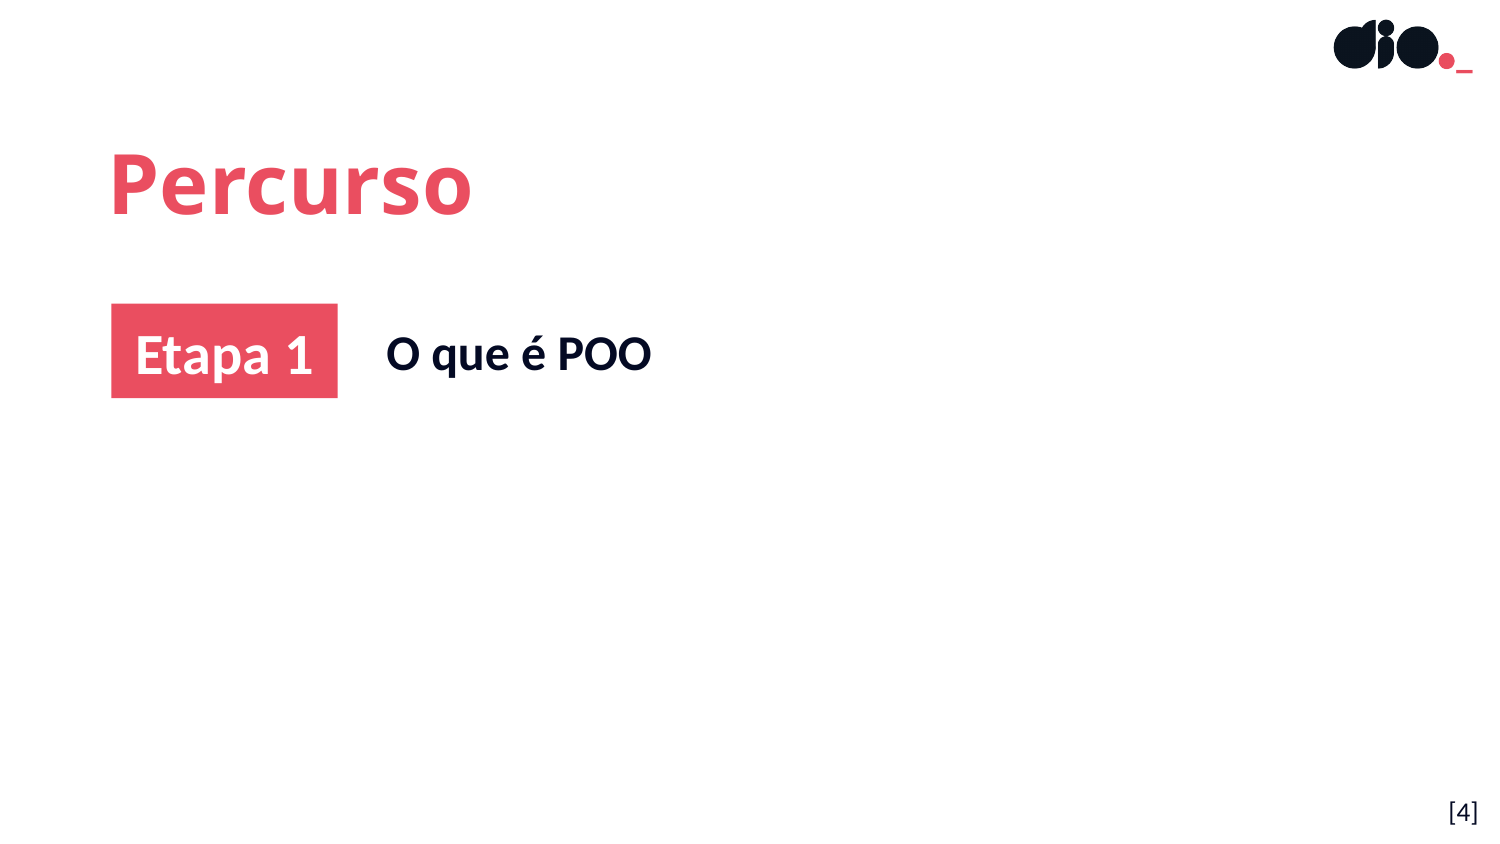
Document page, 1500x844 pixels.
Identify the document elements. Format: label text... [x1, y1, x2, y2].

picture [1333, 19, 1473, 74]
text_box O que é POO [371, 313, 1384, 389]
text_box Percurso [92, 104, 1309, 243]
slide_number [4] [1403, 779, 1494, 844]
text_box Etapa 1 [111, 303, 338, 399]
